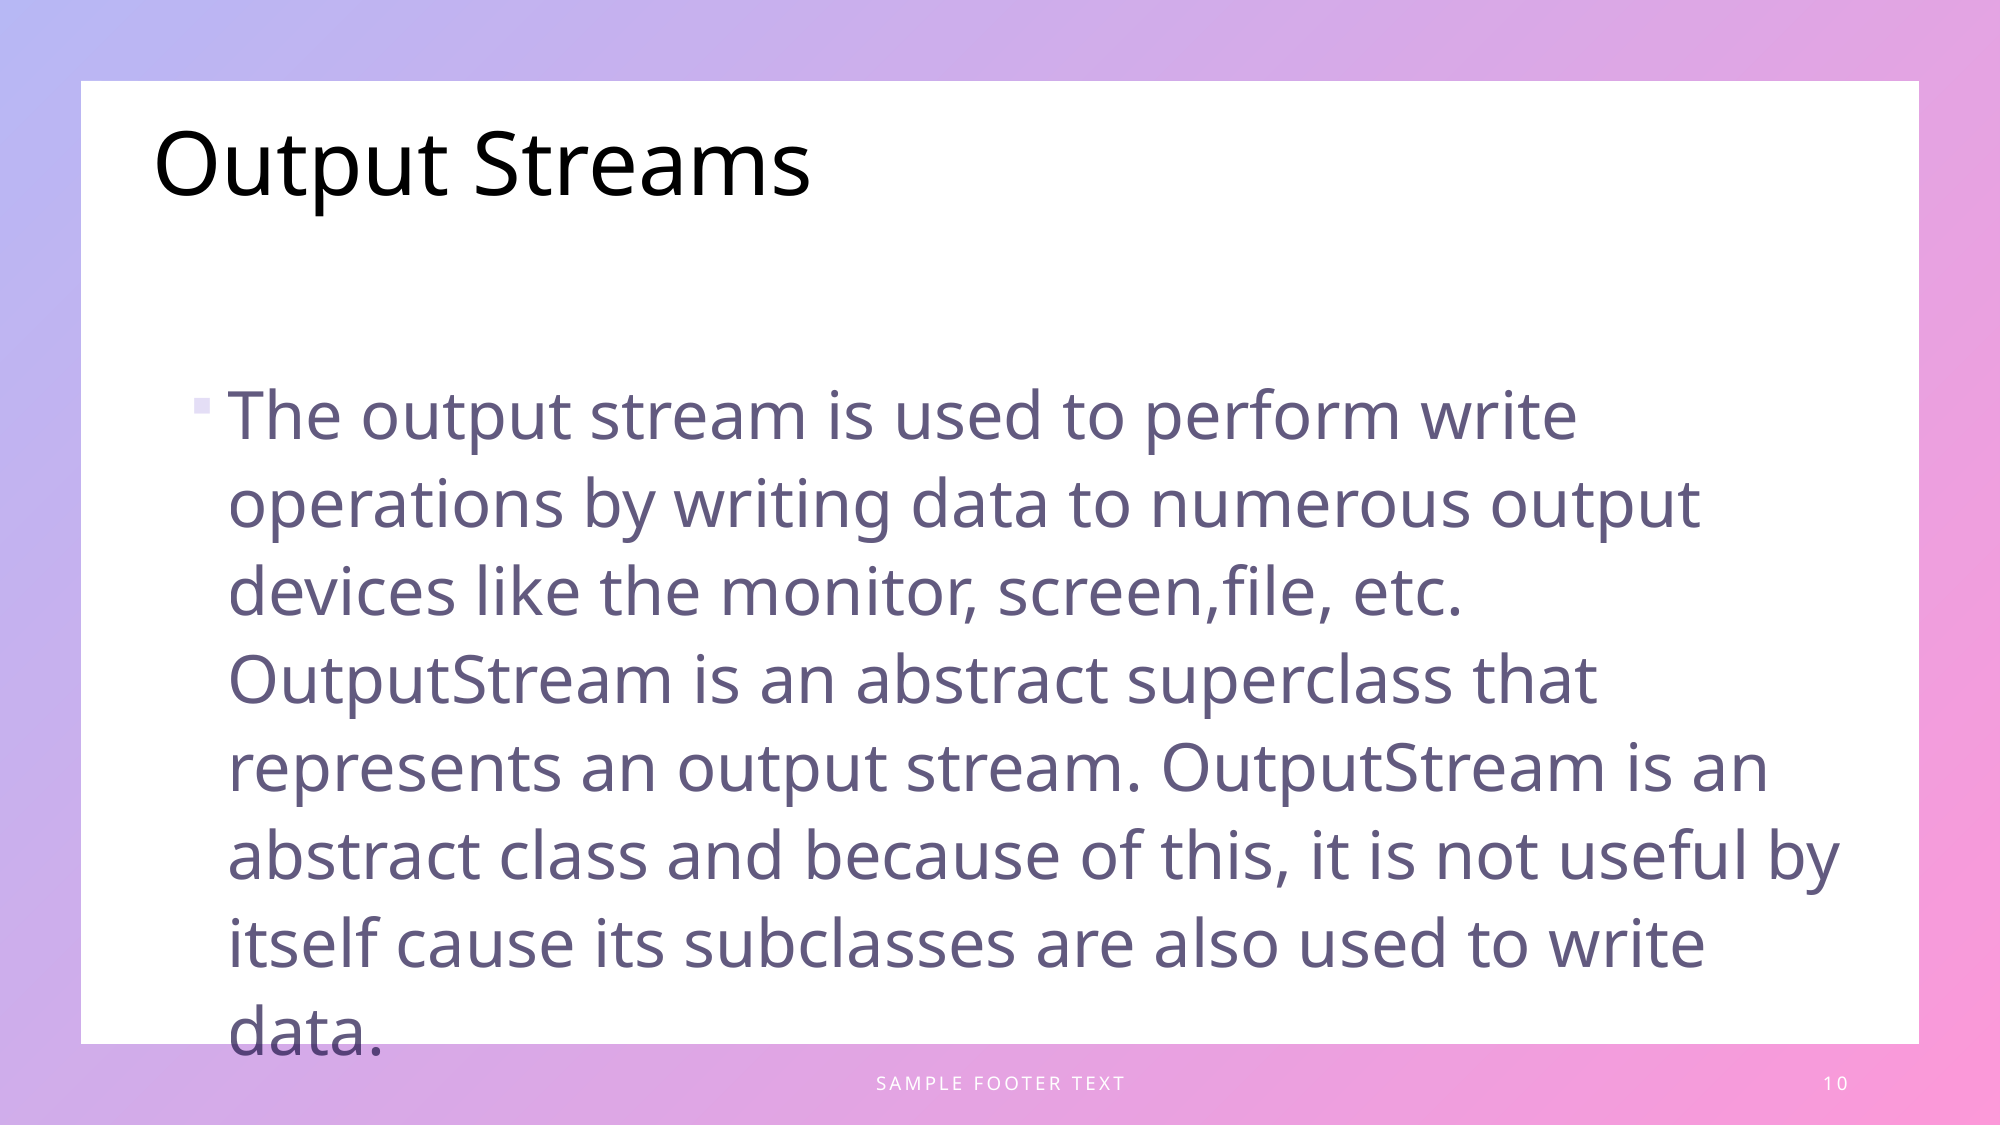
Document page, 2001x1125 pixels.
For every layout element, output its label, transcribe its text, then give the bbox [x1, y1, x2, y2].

list The output stream is used to perform write operations by writing data to numerous output devices like the monitor, screen,file, etc. OutputStream is an abstract superclass that represents an output stream. OutputStream is an abstract class and because of this, it is not useful by itself cause its subclasses are also used to write data. [137, 357, 1863, 1014]
slide_number 10 [1412, 1054, 1863, 1115]
title Output Streams [137, 111, 1863, 330]
footer SAMPLE FOOTER TEXT [662, 1054, 1338, 1115]
